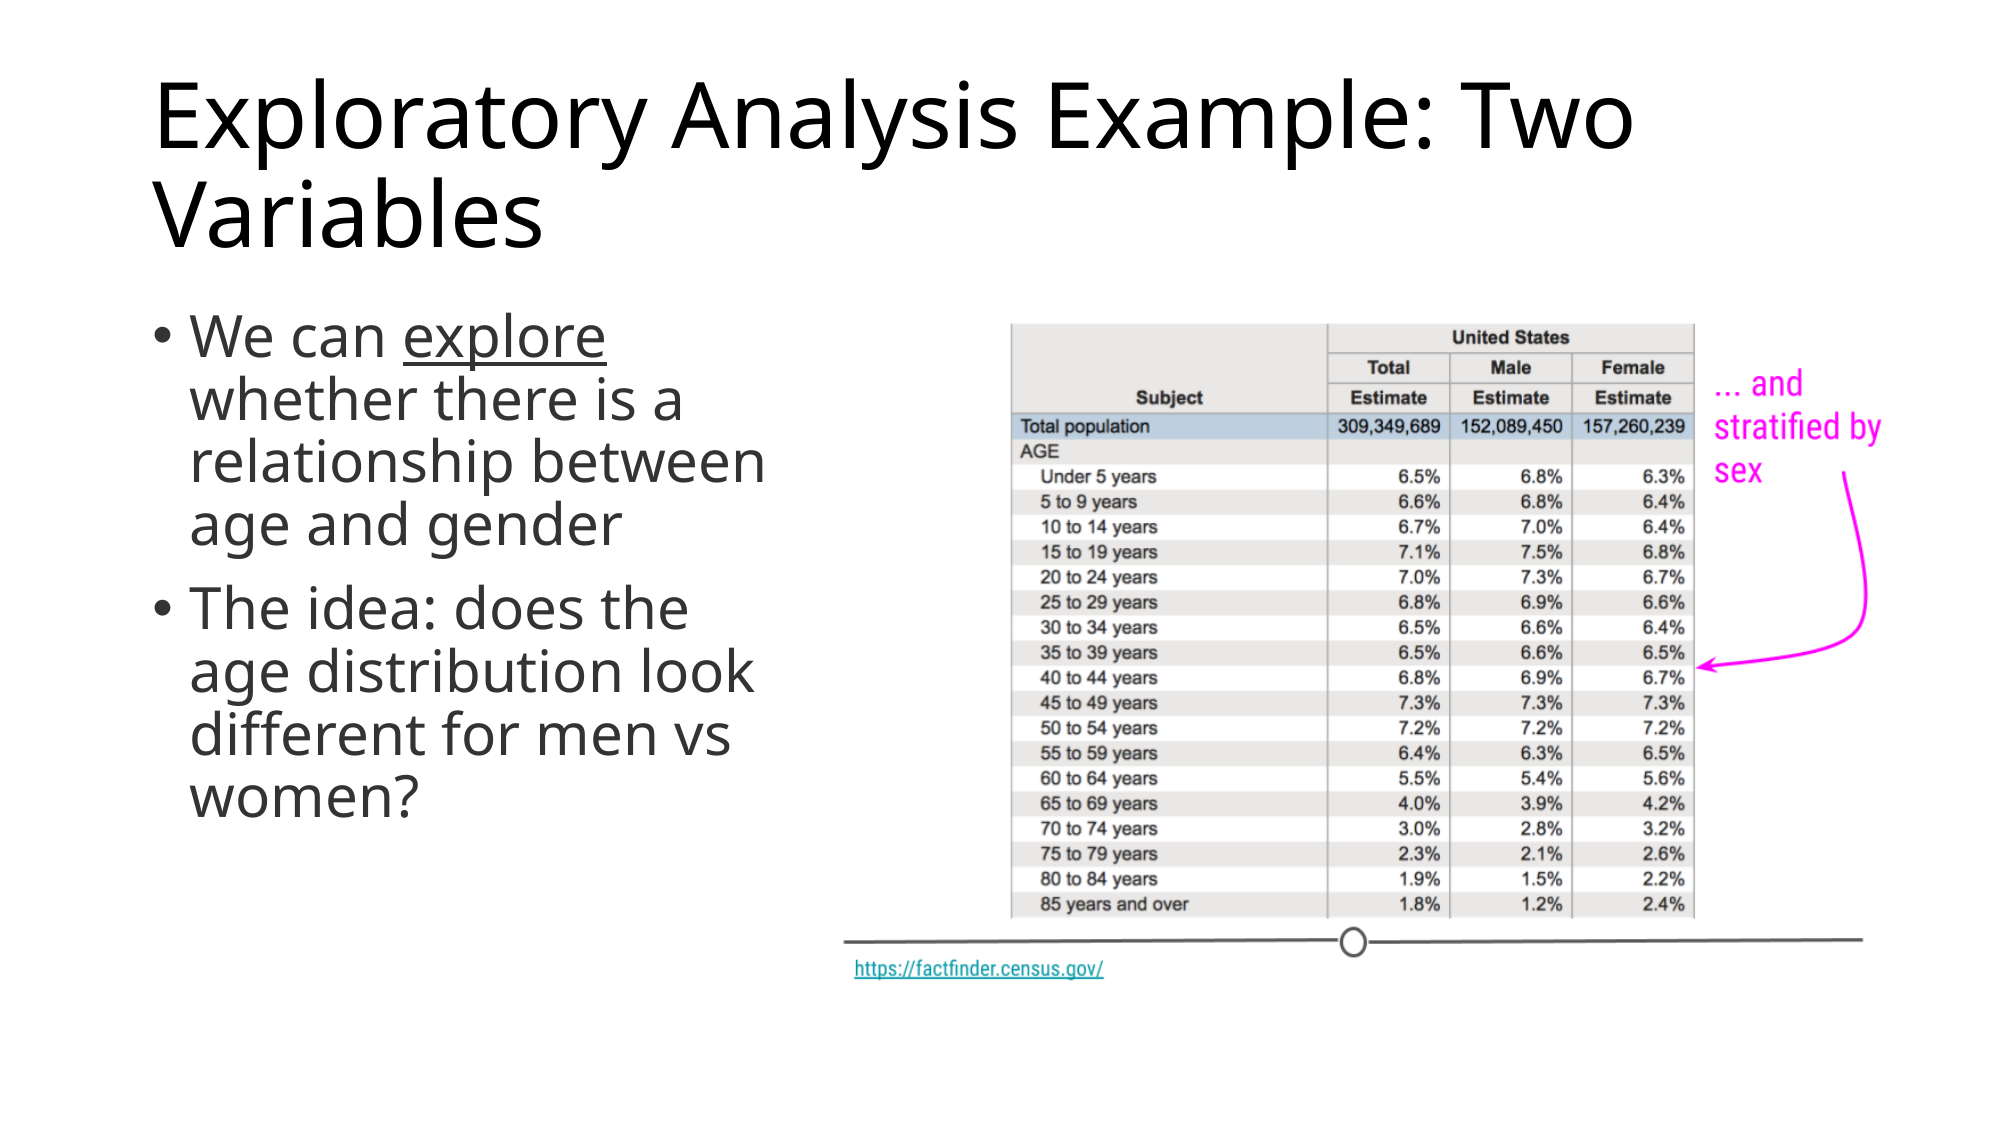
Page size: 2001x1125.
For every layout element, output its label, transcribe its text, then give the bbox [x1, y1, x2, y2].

list We can explore whether there is a relationship between age and gender The idea: does the age distribution look different for men vs women? [137, 299, 807, 1005]
title Exploratory Analysis Example: Two Variables [137, 59, 1863, 278]
picture [806, 310, 1900, 994]
